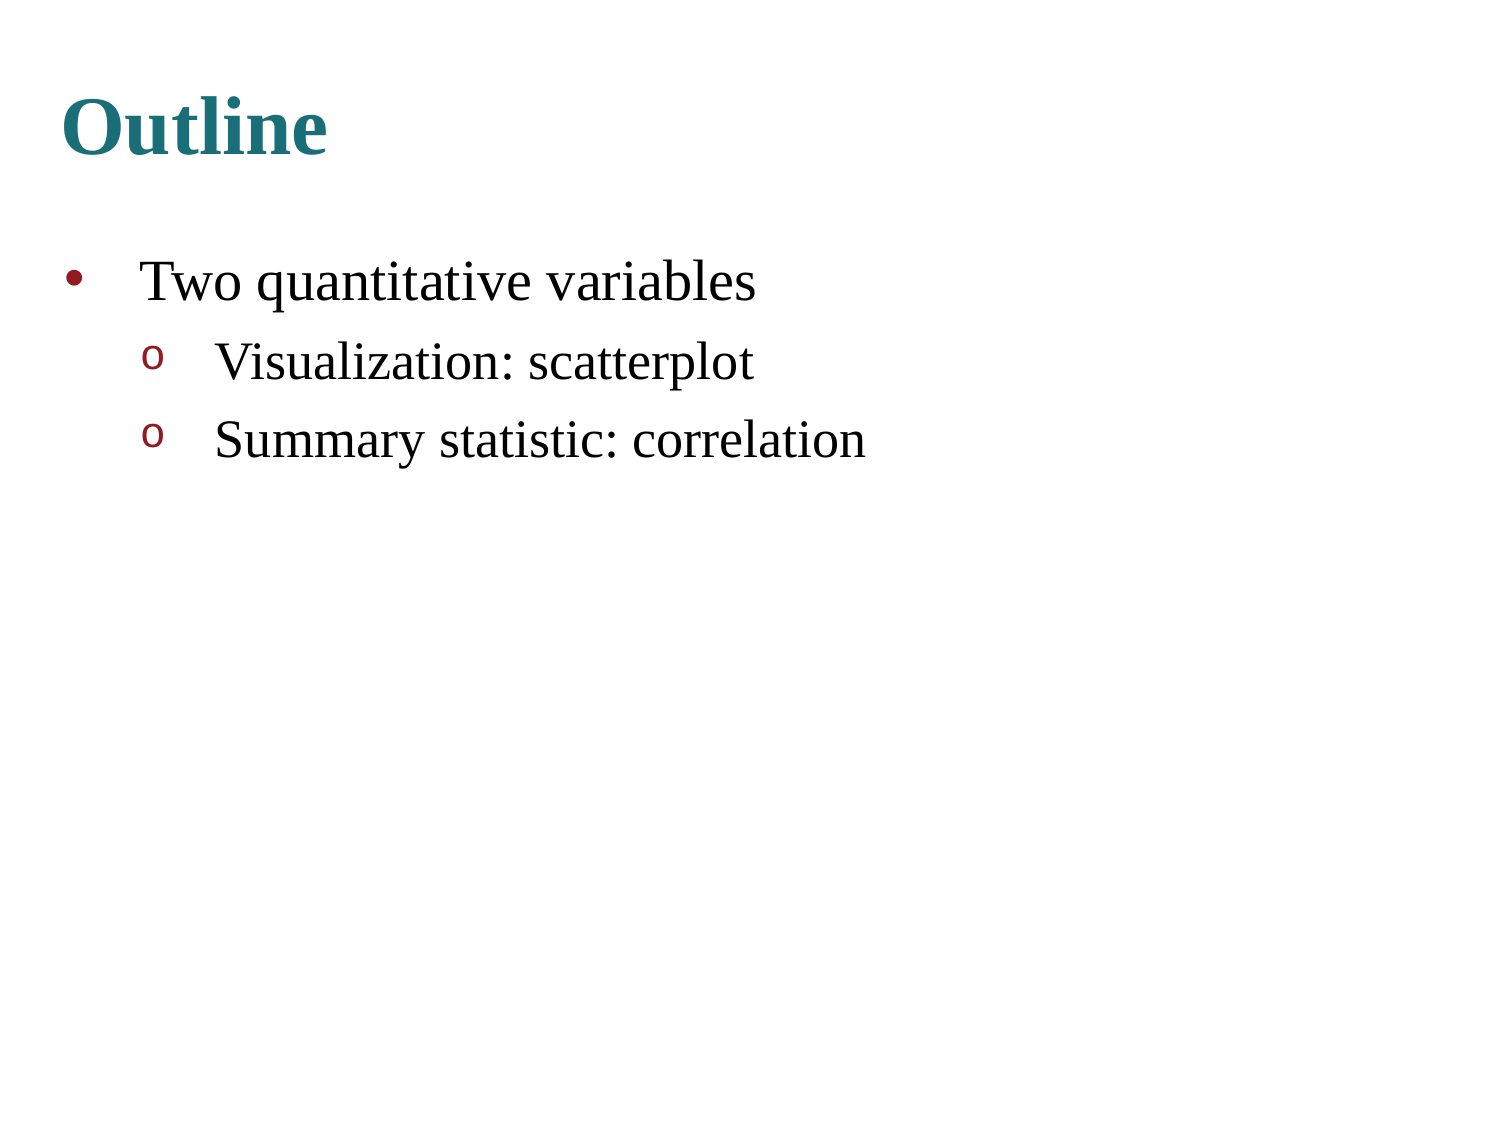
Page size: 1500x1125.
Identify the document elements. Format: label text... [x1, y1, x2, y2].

list Two quantitative variables Visualization: scatterplot Summary statistic: correlation [50, 234, 1450, 1025]
title Outline [45, 75, 1447, 235]
